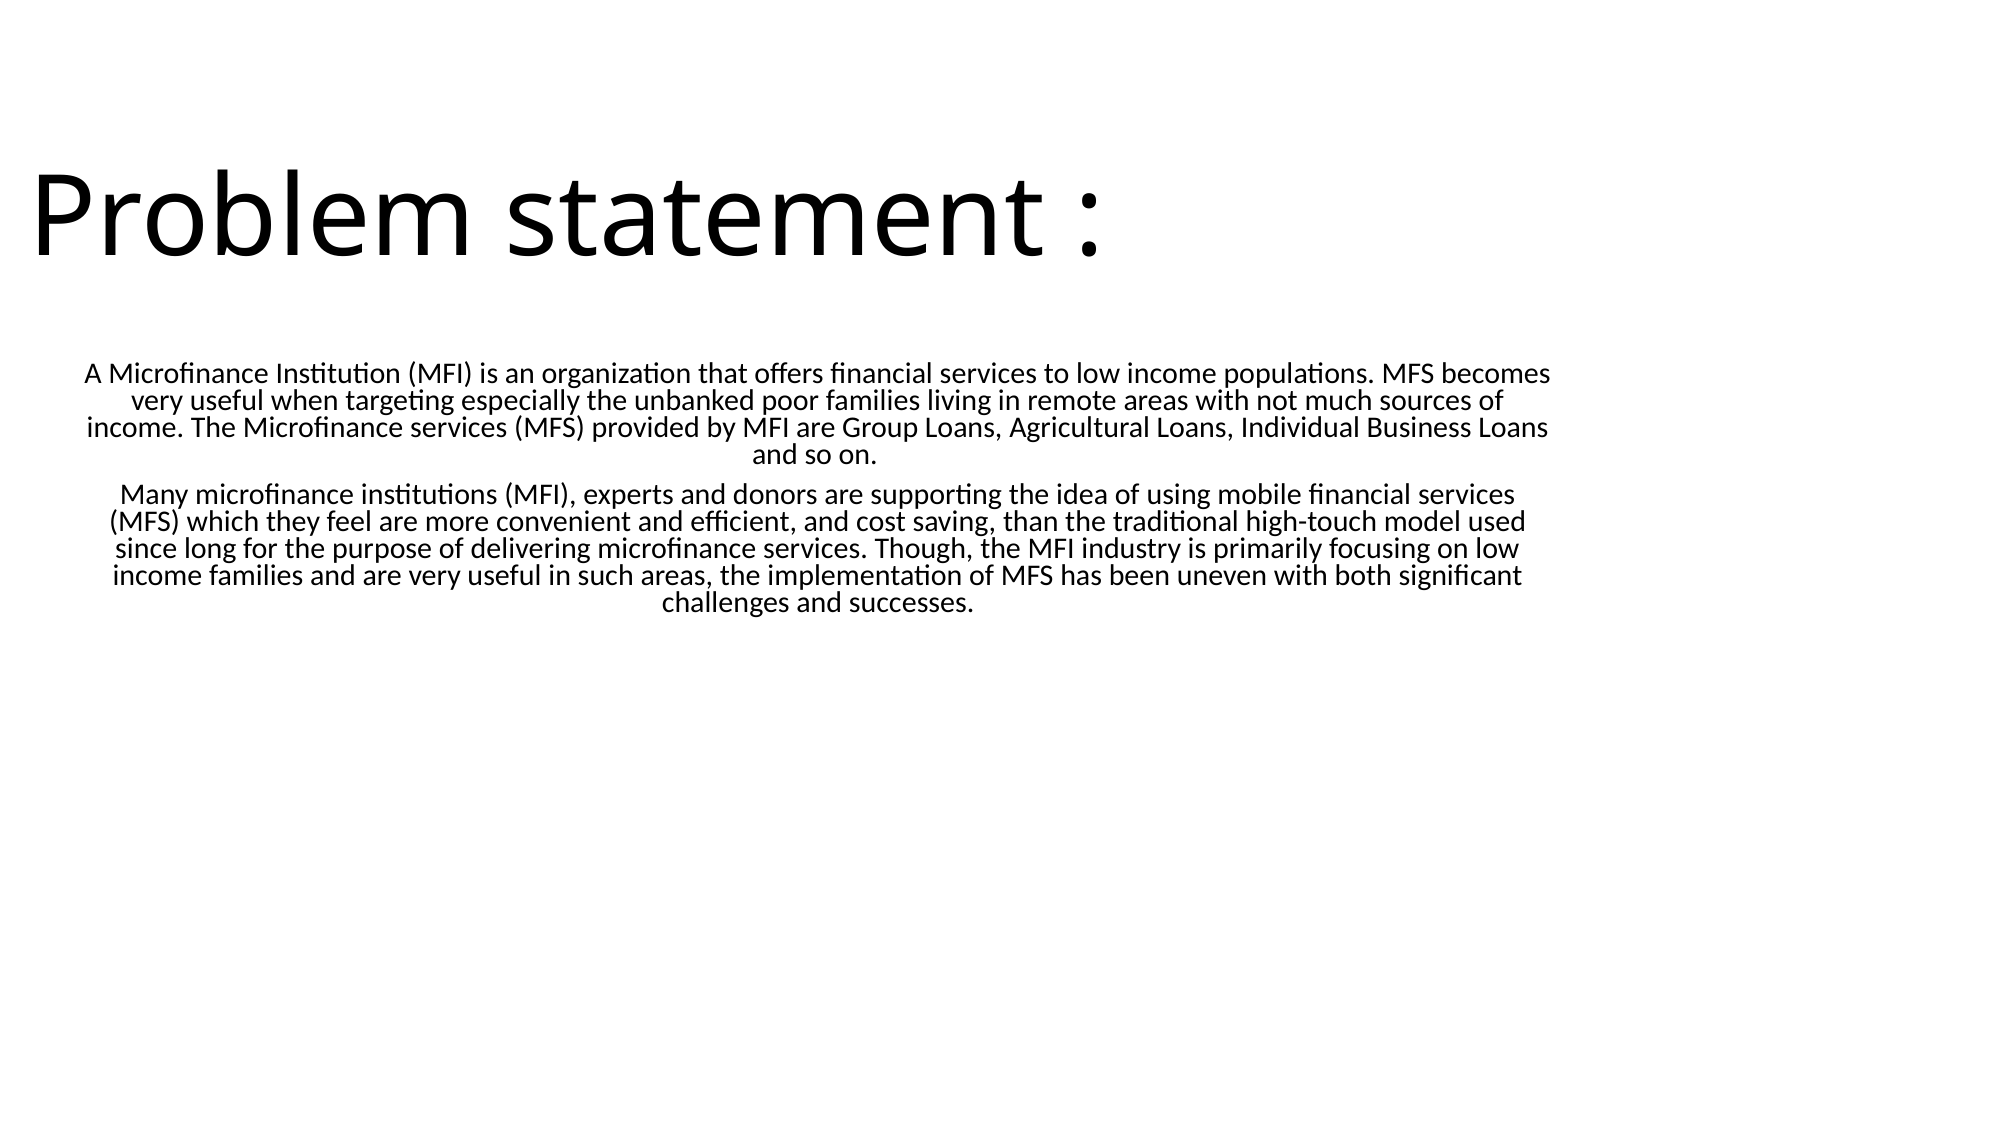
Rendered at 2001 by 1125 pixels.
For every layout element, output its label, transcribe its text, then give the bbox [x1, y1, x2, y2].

title Problem statement : [0, 0, 1317, 291]
subtitle A Microfinance Institution (MFI) is an organization that offers financial services to low income populations. MFS becomes very useful when targeting especially the unbanked poor families living in remote areas with not much sources of income. The Microfinance services (MFS) provided by MFI are Group Loans, Agricultural Loans, Individual Business Loans and so on. Many microfinance institutions (MFI), experts and donors are supporting the idea of using mobile financial services (MFS) which they feel are more convenient and efficient, and cost saving, than the traditional high-touch model used since long for the purpose of delivering microfinance services. Though, the MFI industry is primarily focusing on low income families and are very useful in such areas, the implementation of MFS has been uneven with both significant challenges and successes. [68, 354, 1569, 626]
